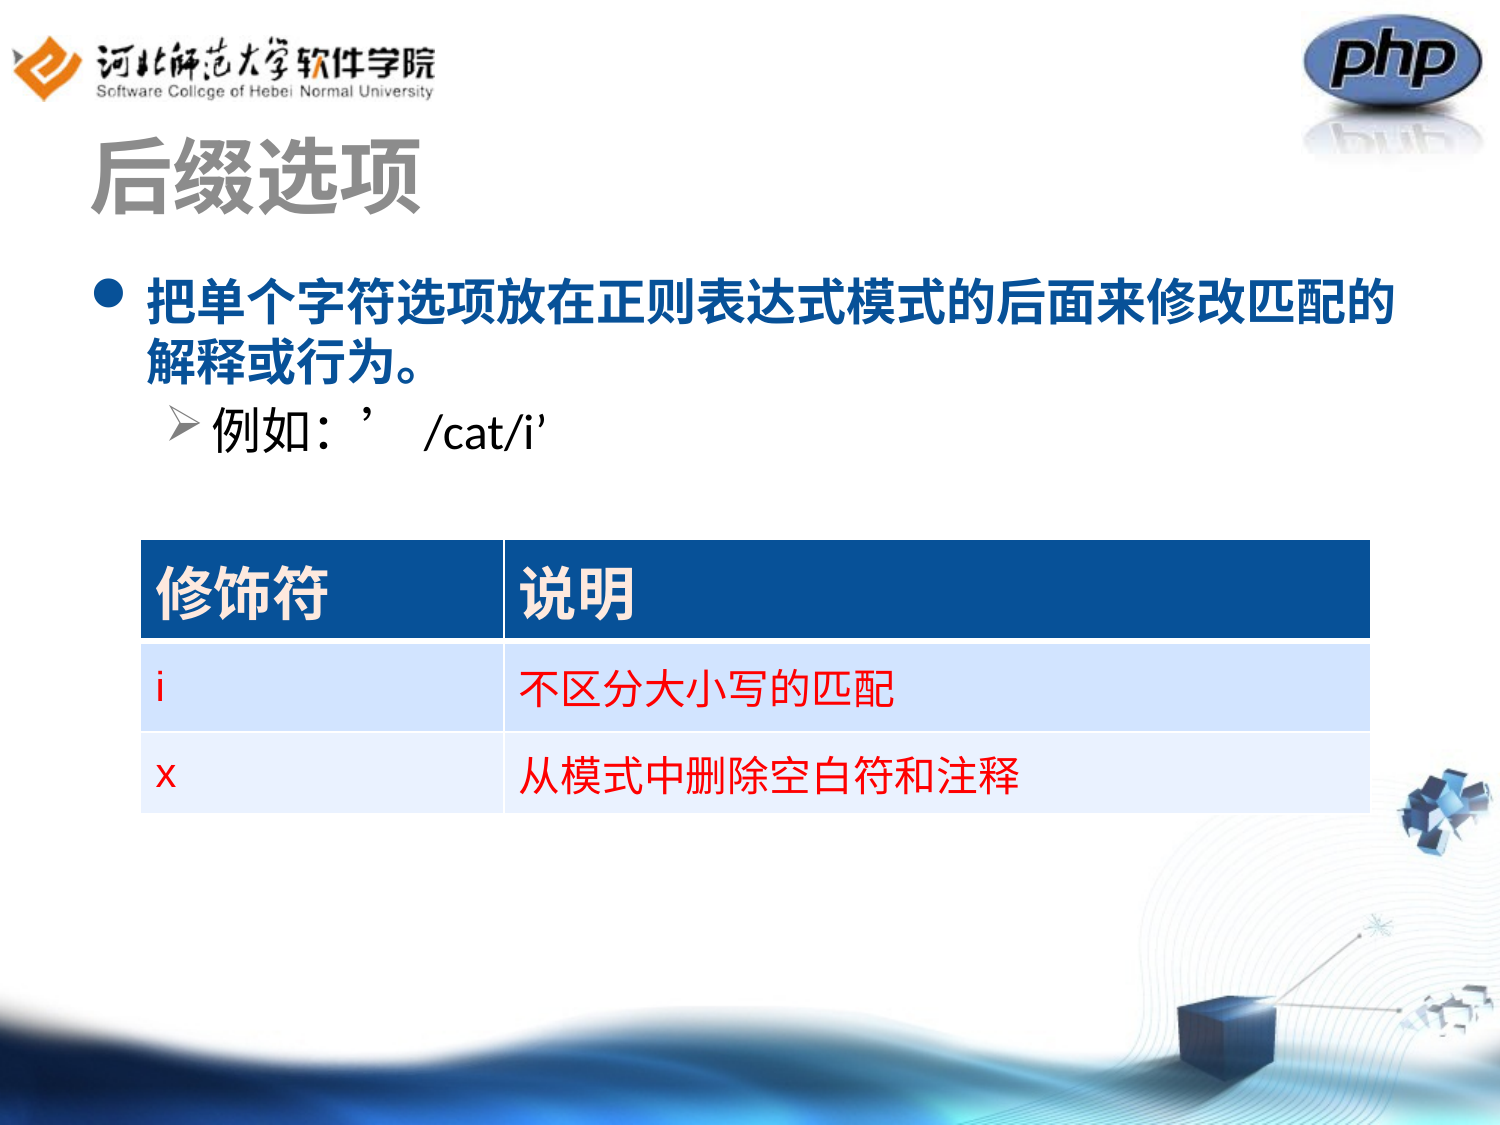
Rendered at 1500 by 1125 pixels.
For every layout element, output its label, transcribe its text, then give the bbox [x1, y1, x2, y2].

table_cell x [141, 733, 503, 813]
table_header 修饰符 [141, 540, 503, 638]
picture [0, 0, 1500, 1125]
table_header 说明 [505, 540, 1370, 638]
table_cell 不区分大小写的匹配 [505, 644, 1370, 731]
title 后缀选项 [75, 117, 1425, 233]
list 把单个字符选项放在正则表达式模式的后面来修改匹配的解释或行为。 例如：’/cat/i’ [75, 262, 1425, 1005]
table_cell i [141, 644, 503, 731]
table_cell 从模式中删除空白符和注释 [505, 733, 1370, 813]
